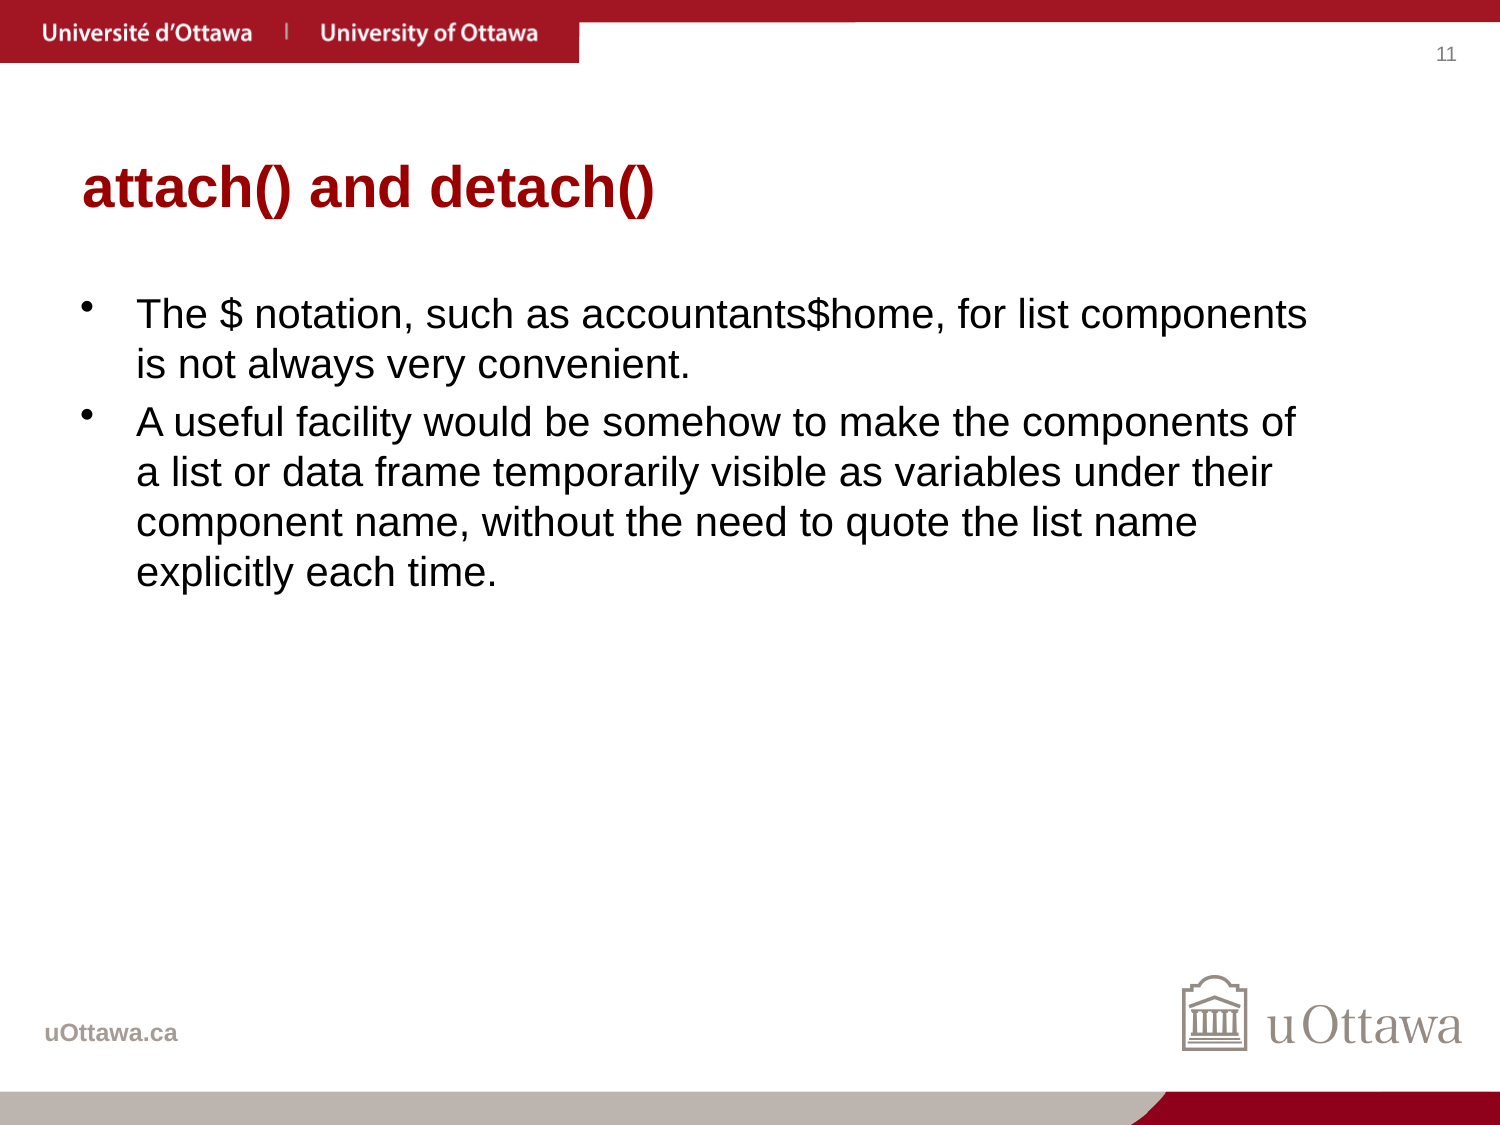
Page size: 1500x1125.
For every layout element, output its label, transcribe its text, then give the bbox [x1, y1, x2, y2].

picture [1182, 975, 1462, 1051]
title attach() and detach() [67, 113, 1344, 256]
picture [0, 0, 1500, 63]
picture [0, 1092, 1500, 1125]
list The $ notation, such as accountants$home, for list components is not always very convenient. A useful facility would be somehow to make the components of a list or data frame temporarily visible as variables under their component name, without the need to quote the list name explicitly each time. [64, 278, 1340, 895]
